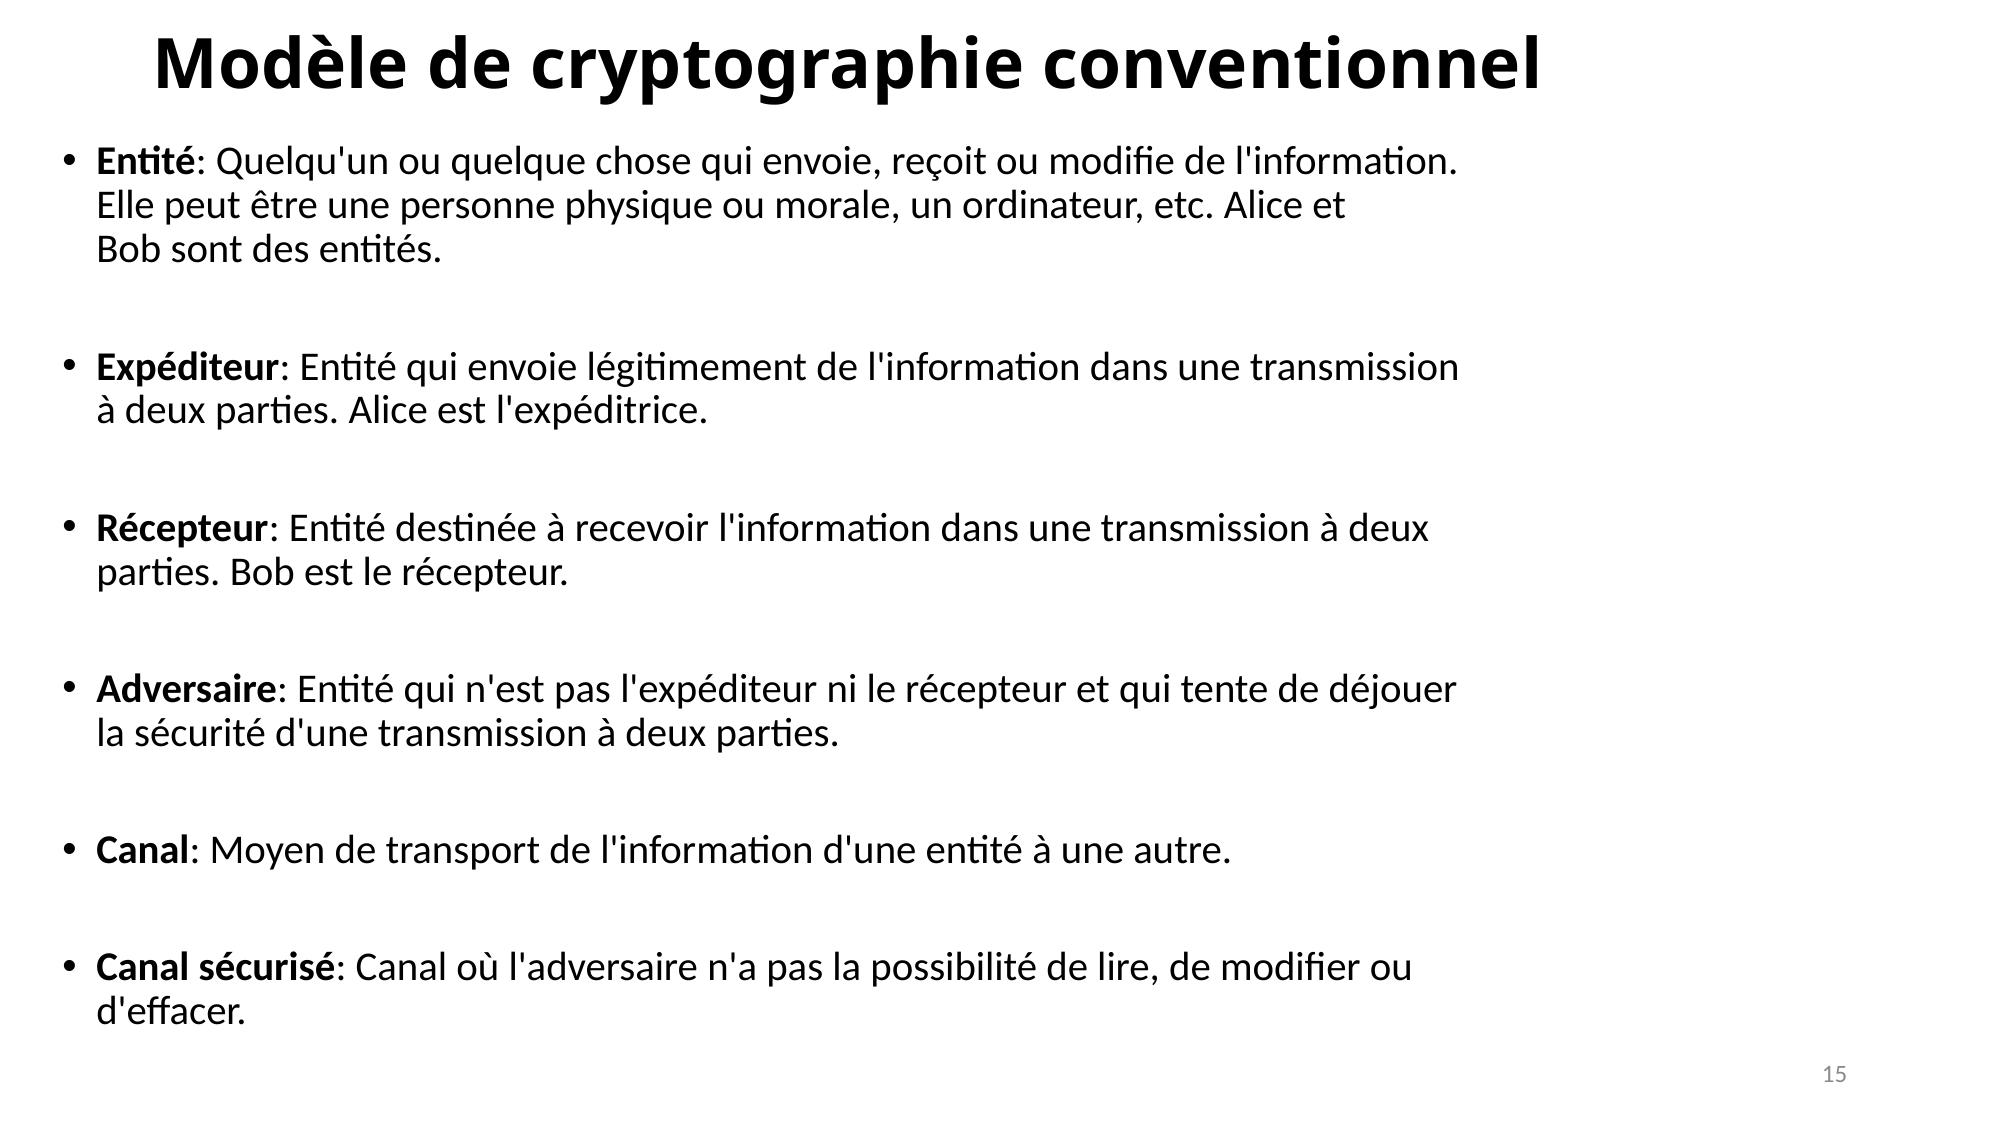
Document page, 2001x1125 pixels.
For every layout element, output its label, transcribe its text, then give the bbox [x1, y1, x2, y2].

title Modèle de cryptographie conventionnel [137, 0, 1863, 132]
slide_number 15 [1412, 1042, 1863, 1103]
list Entité: Quelqu'un ou quelque chose qui envoie, reçoit ou modifie de l'information. Elle peut être une personne physique ou morale, un ordinateur, etc. Alice et Bob sont des entités. Expéditeur: Entité qui envoie légitimement de l'information dans une transmission à deux parties. Alice est l'expéditrice. Récepteur: Entité destinée à recevoir l'information dans une transmission à deux parties. Bob est le récepteur. Adversaire: Entité qui n'est pas l'expéditeur ni le récepteur et qui tente de déjouer la sécurité d'une transmission à deux parties. Canal: Moyen de transport de l'information d'une entité à une autre. Canal sécurisé: Canal où l'adversaire n'a pas la possibilité de lire, de modifier ou d'effacer. [47, 132, 1963, 1098]
